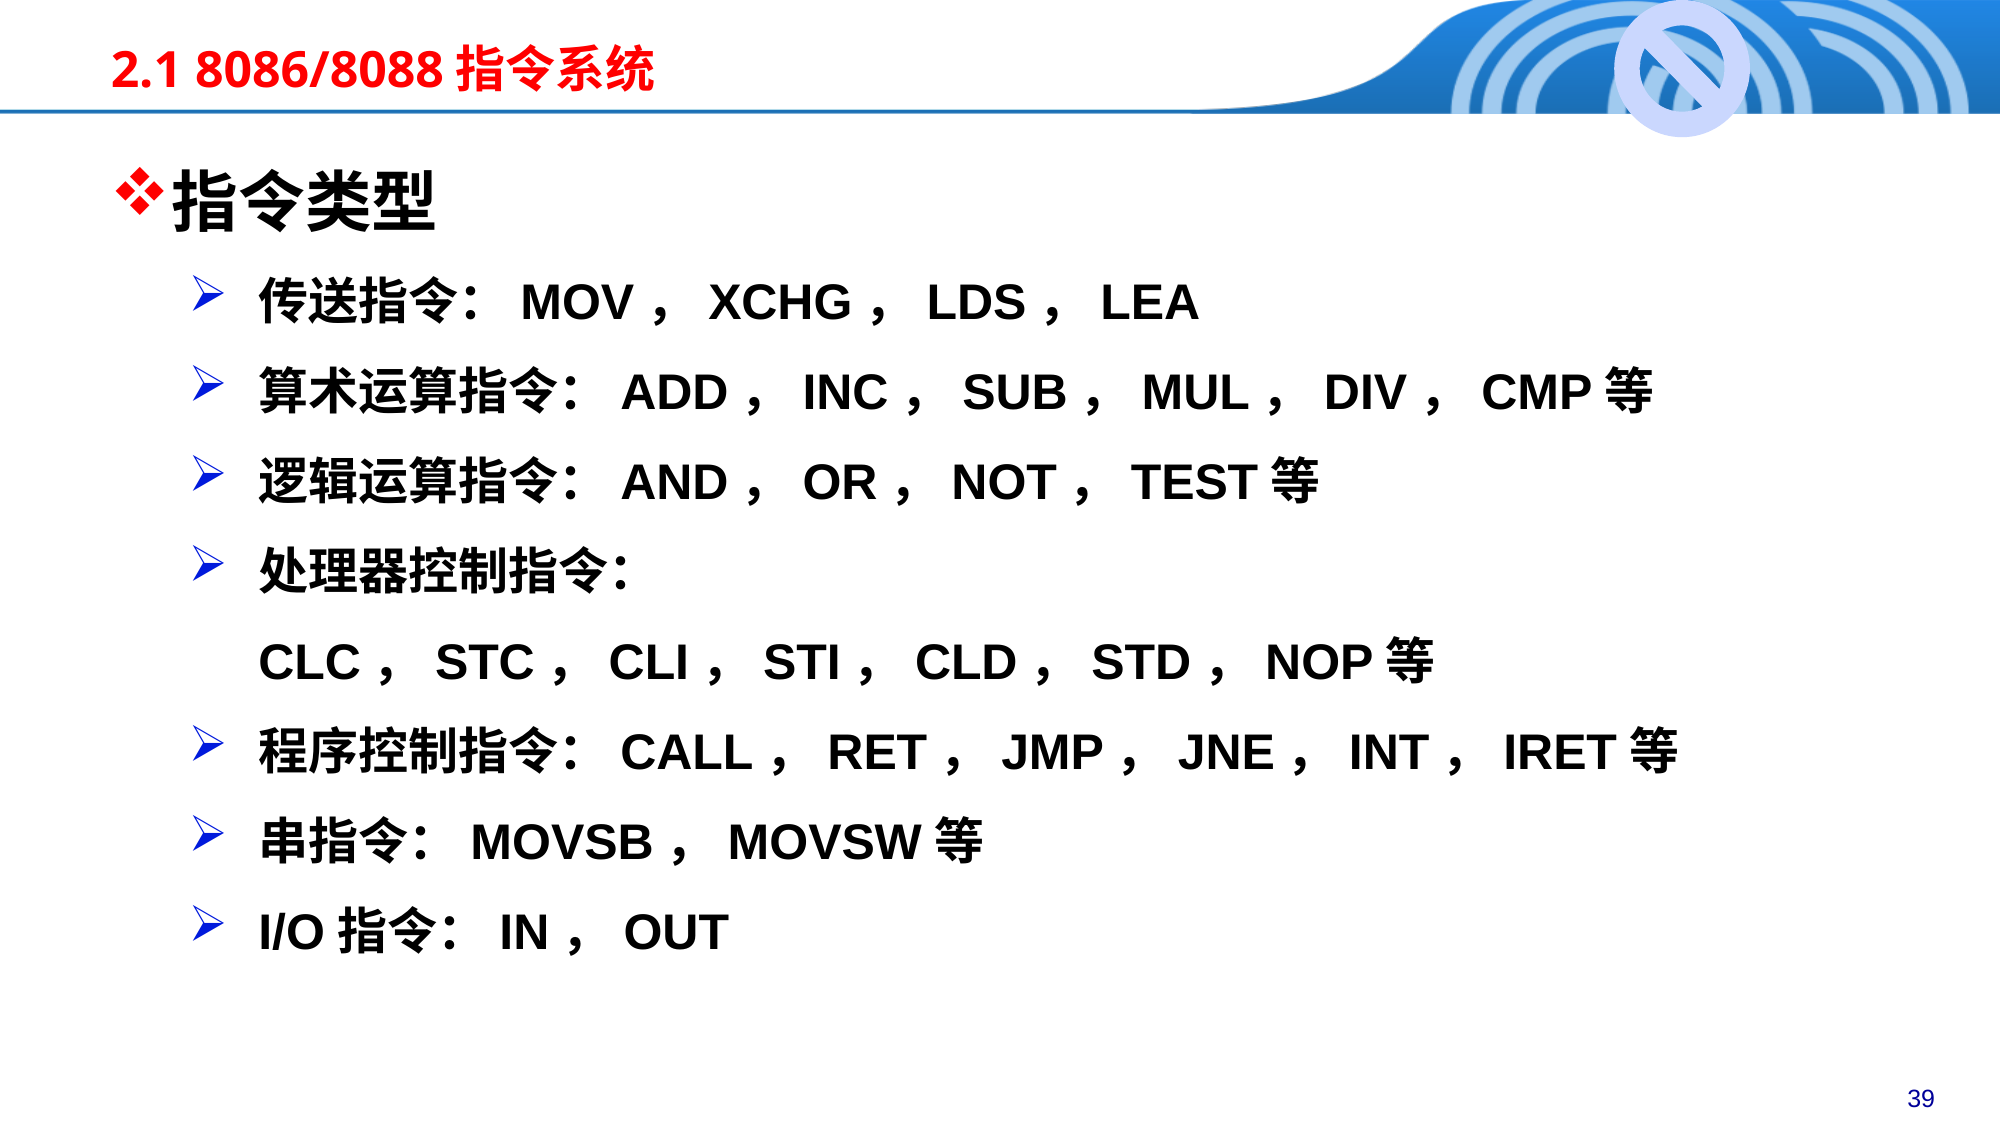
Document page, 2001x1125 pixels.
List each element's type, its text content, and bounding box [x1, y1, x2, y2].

picture [1664, 26, 1724, 87]
picture [1694, 0, 2000, 114]
picture [1640, 50, 1701, 111]
title 2.1 8086/8088指令系统 [99, 40, 1264, 103]
picture [0, 0, 1670, 114]
text_box [1614, 0, 1750, 138]
list 指令类型 传送指令：MOV，XCHG，LDS，LEA 算术运算指令：ADD，INC，SUB，MUL，DIV，CMP等 逻辑运算指令：AND，OR，NOT，TEST等 处理器控制指令：CLC，STC，CLI，STI，CLD，STD，NOP等 程序控制指令：CALL，RET，JMP，JNE，INT，IRET等 串指令：MOVSB，MOVSW等 I/O指令：IN，OUT [99, 147, 1751, 961]
